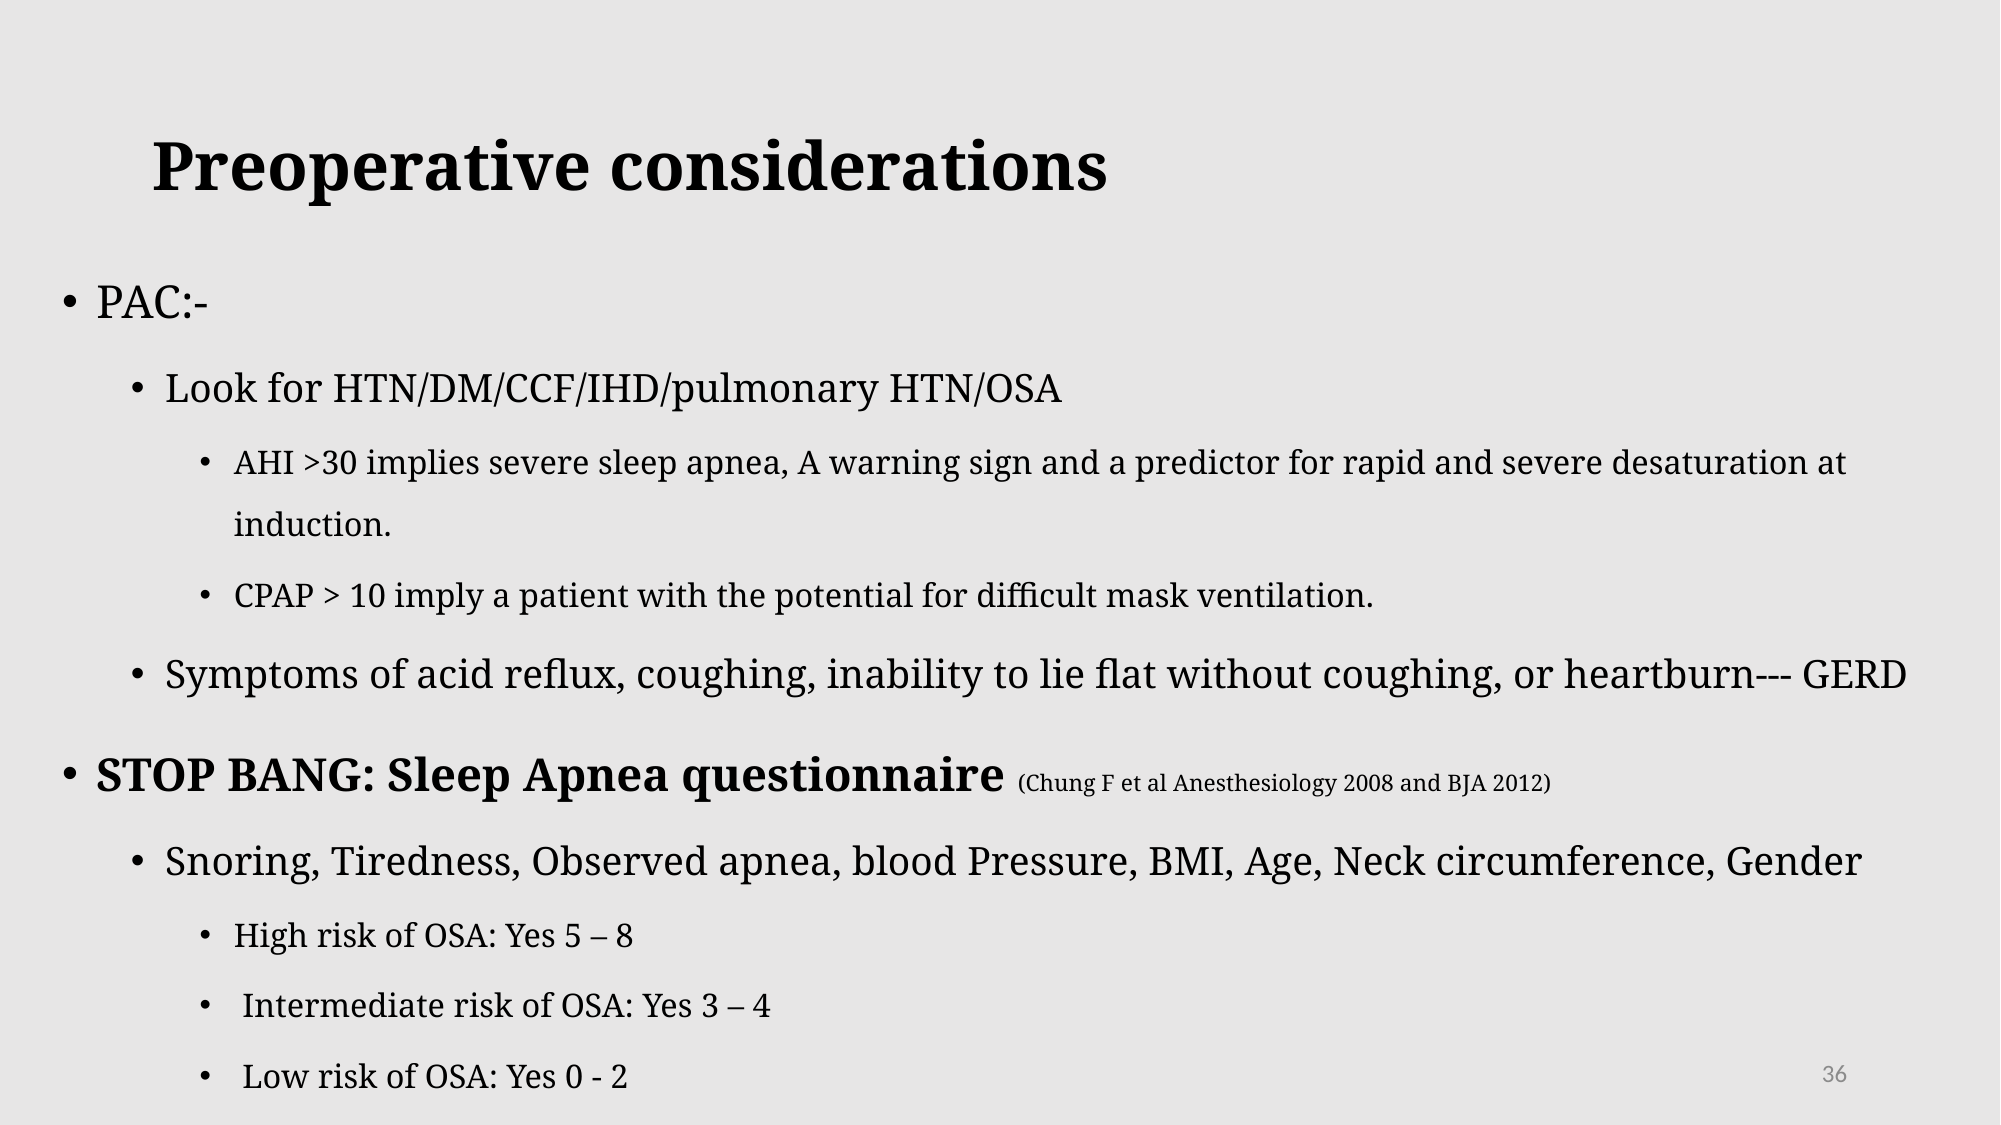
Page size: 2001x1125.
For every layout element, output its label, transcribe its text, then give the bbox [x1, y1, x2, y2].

slide_number 36 [1412, 1042, 1863, 1103]
list PAC:- Look for HTN/DM/CCF/IHD/pulmonary HTN/OSA AHI >30 implies severe sleep apnea, A warning sign and a predictor for rapid and severe desaturation at induction. CPAP > 10 imply a patient with the potential for difficult mask ventilation. Symptoms of acid reflux, coughing, inability to lie flat without coughing, or heartburn--- GERD STOP BANG: Sleep Apnea questionnaire (Chung F et al Anesthesiology 2008 and BJA 2012) Snoring, Tiredness, Observed apnea, blood Pressure, BMI, Age, Neck circumference, Gender High risk of OSA: Yes 5 – 8 Intermediate risk of OSA: Yes 3 – 4 Low risk of OSA: Yes 0 - 2 [47, 232, 1953, 1103]
title Preoperative considerations [137, 59, 1863, 232]
